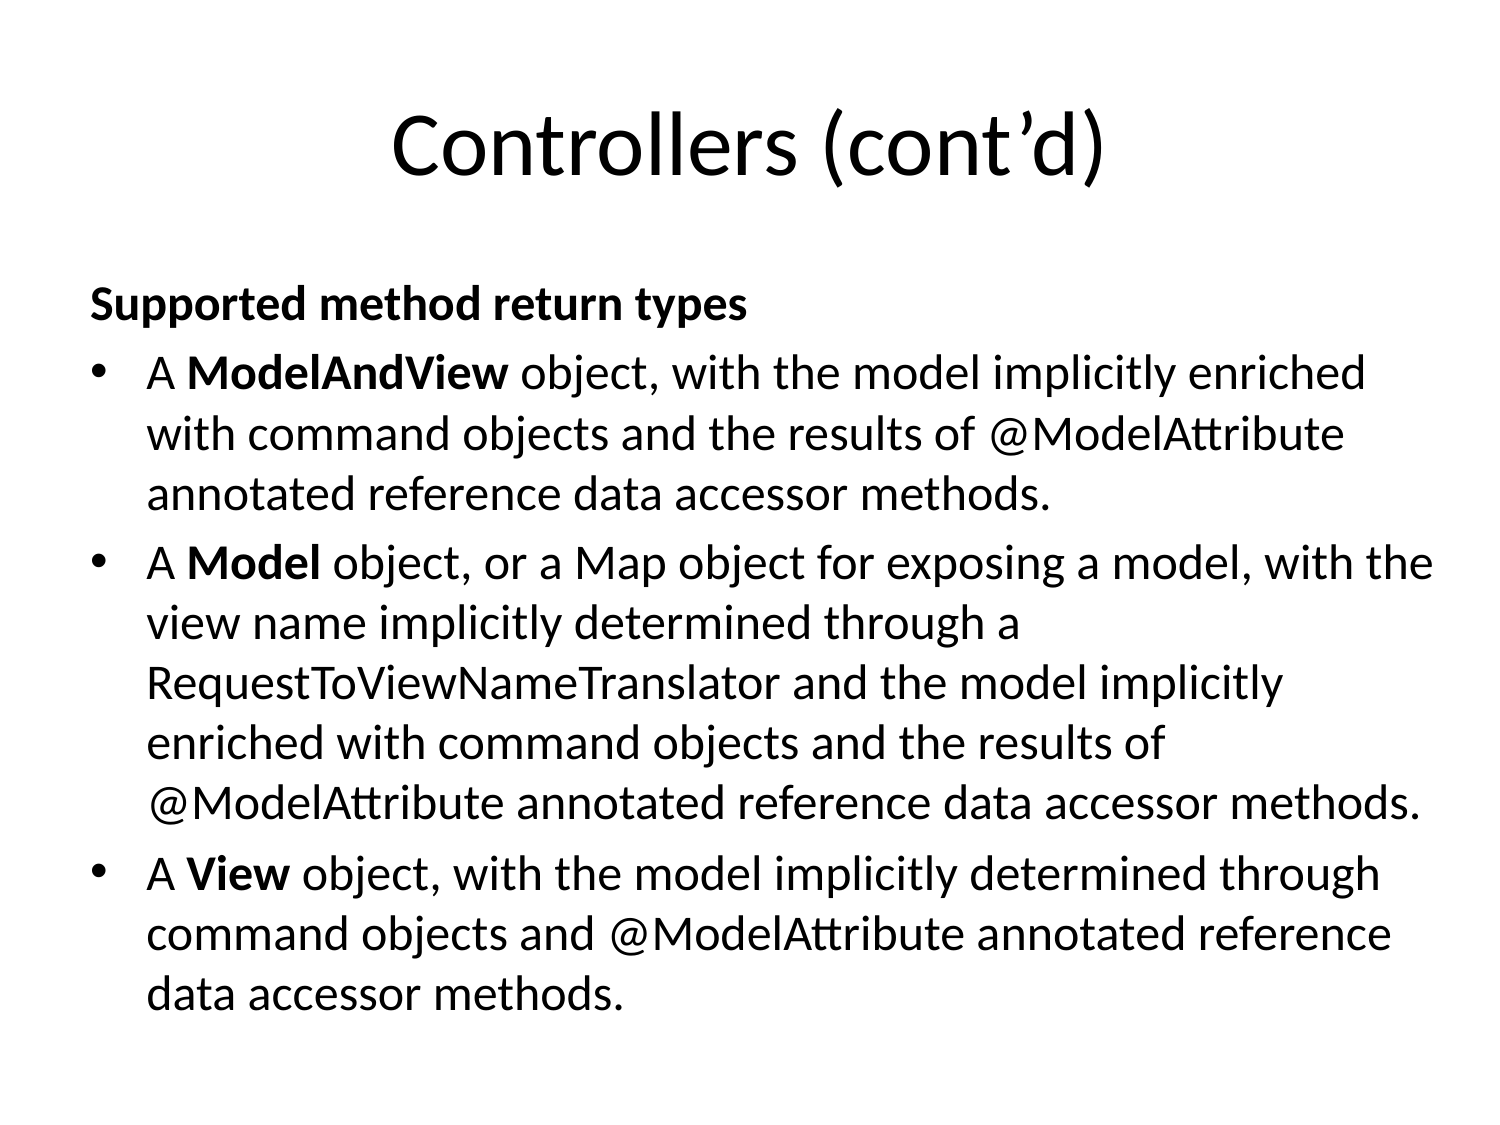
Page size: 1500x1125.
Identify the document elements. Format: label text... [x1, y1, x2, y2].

title Controllers (cont’d) [75, 45, 1425, 233]
list Supported method return types A ModelAndView object, with the model implicitly enriched with command objects and the results of @ModelAttribute annotated reference data accessor methods. A Model object, or a Map object for exposing a model, with the view name implicitly determined through a RequestToViewNameTranslator and the model implicitly enriched with command objects and the results of @ModelAttribute annotated reference data accessor methods. A View object, with the model implicitly determined through command objects and @ModelAttribute annotated reference data accessor methods. [75, 262, 1453, 1005]
